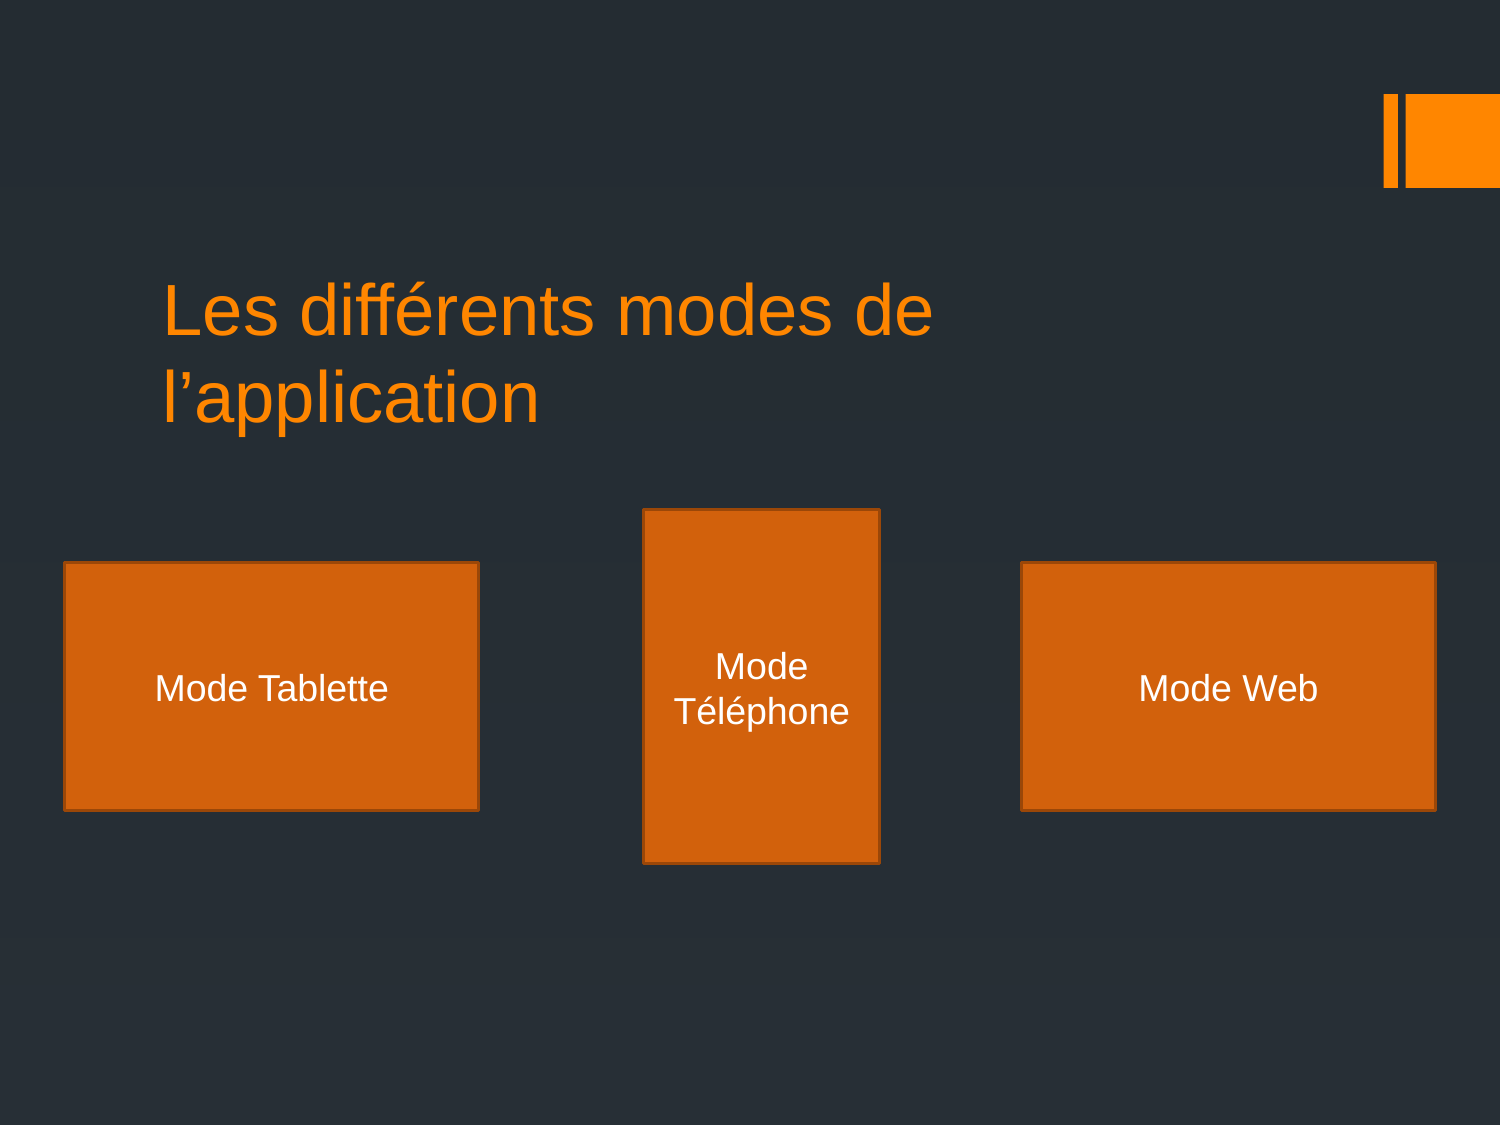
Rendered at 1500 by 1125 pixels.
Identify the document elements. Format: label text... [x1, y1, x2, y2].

text_box Mode Téléphone [642, 508, 881, 865]
title Les différents modes de l’application [147, 255, 1348, 445]
text_box Mode Tablette [63, 561, 480, 812]
text_box Mode Web [1020, 561, 1437, 812]
